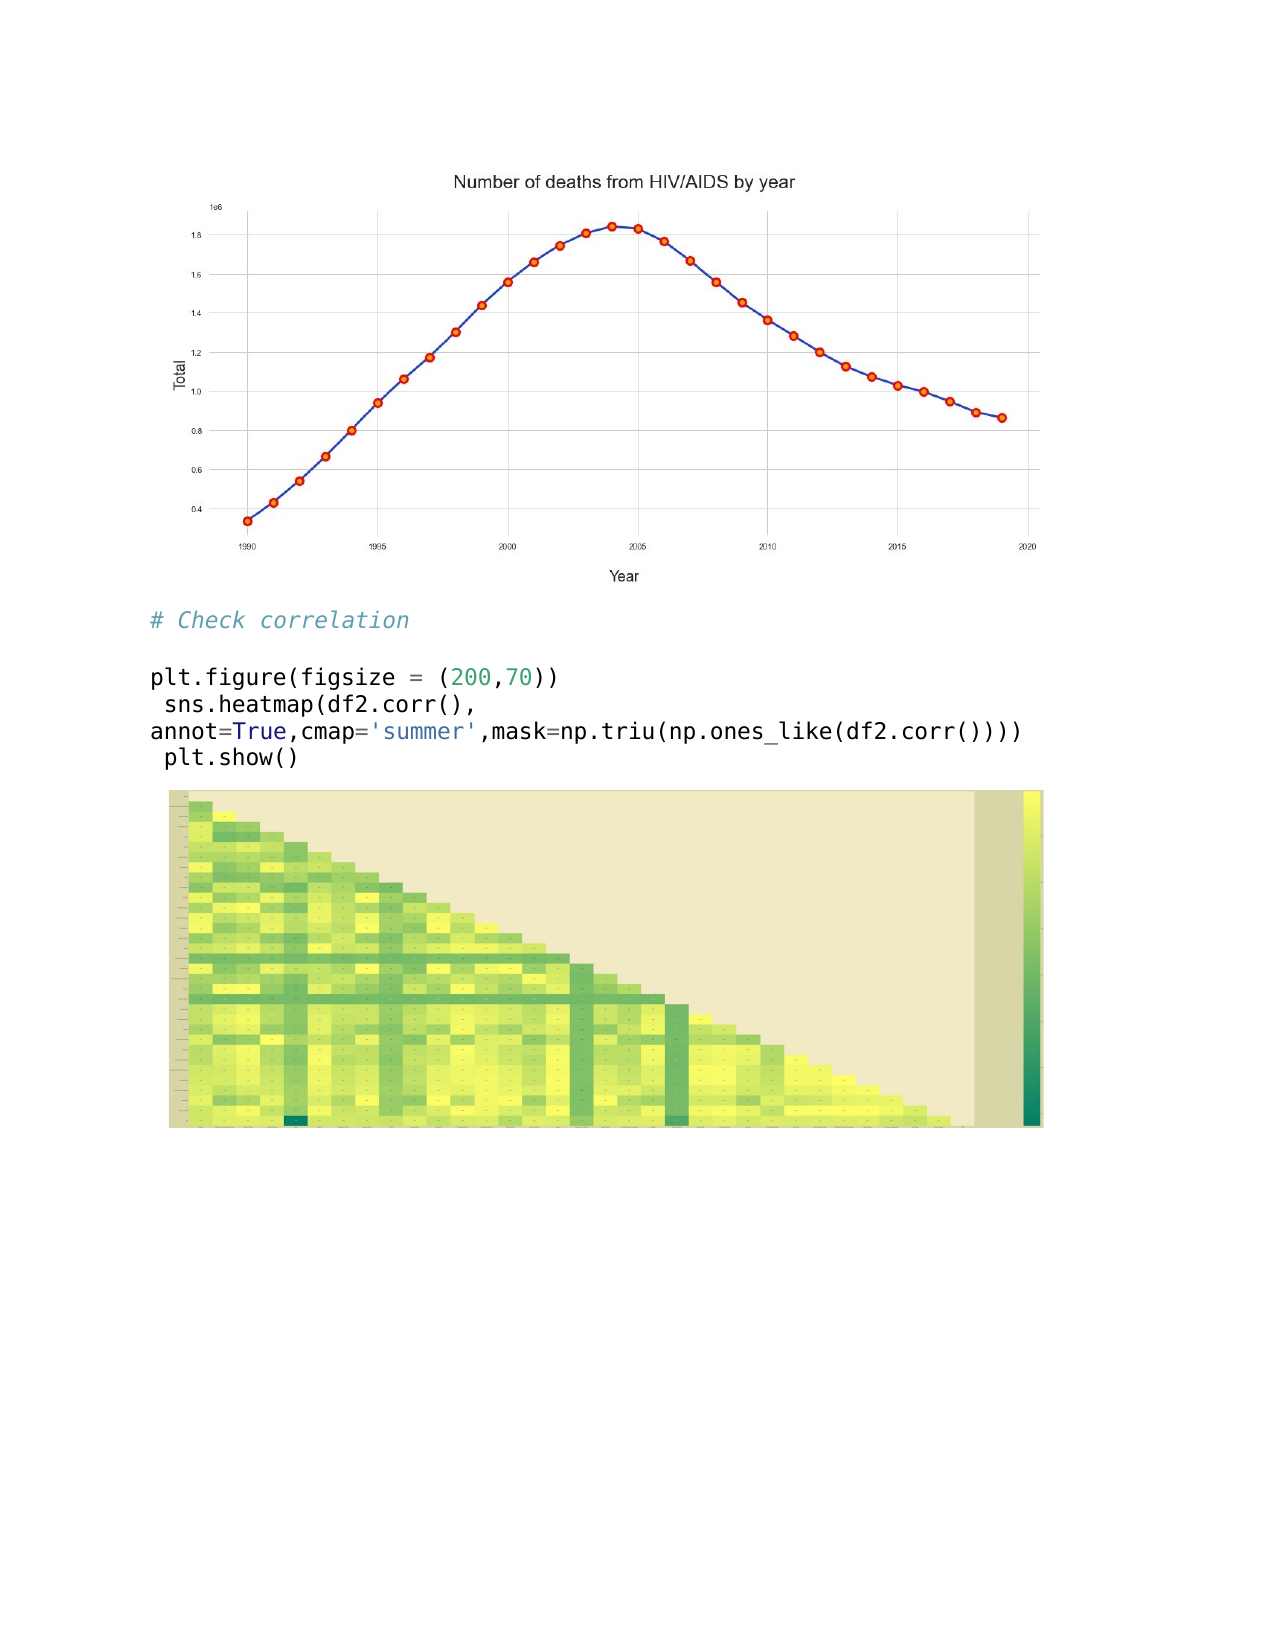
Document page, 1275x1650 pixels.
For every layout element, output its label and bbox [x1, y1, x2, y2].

text_box [168, 173, 1043, 584]
text_box [168, 790, 1044, 1128]
text_box [148, 603, 1036, 771]
